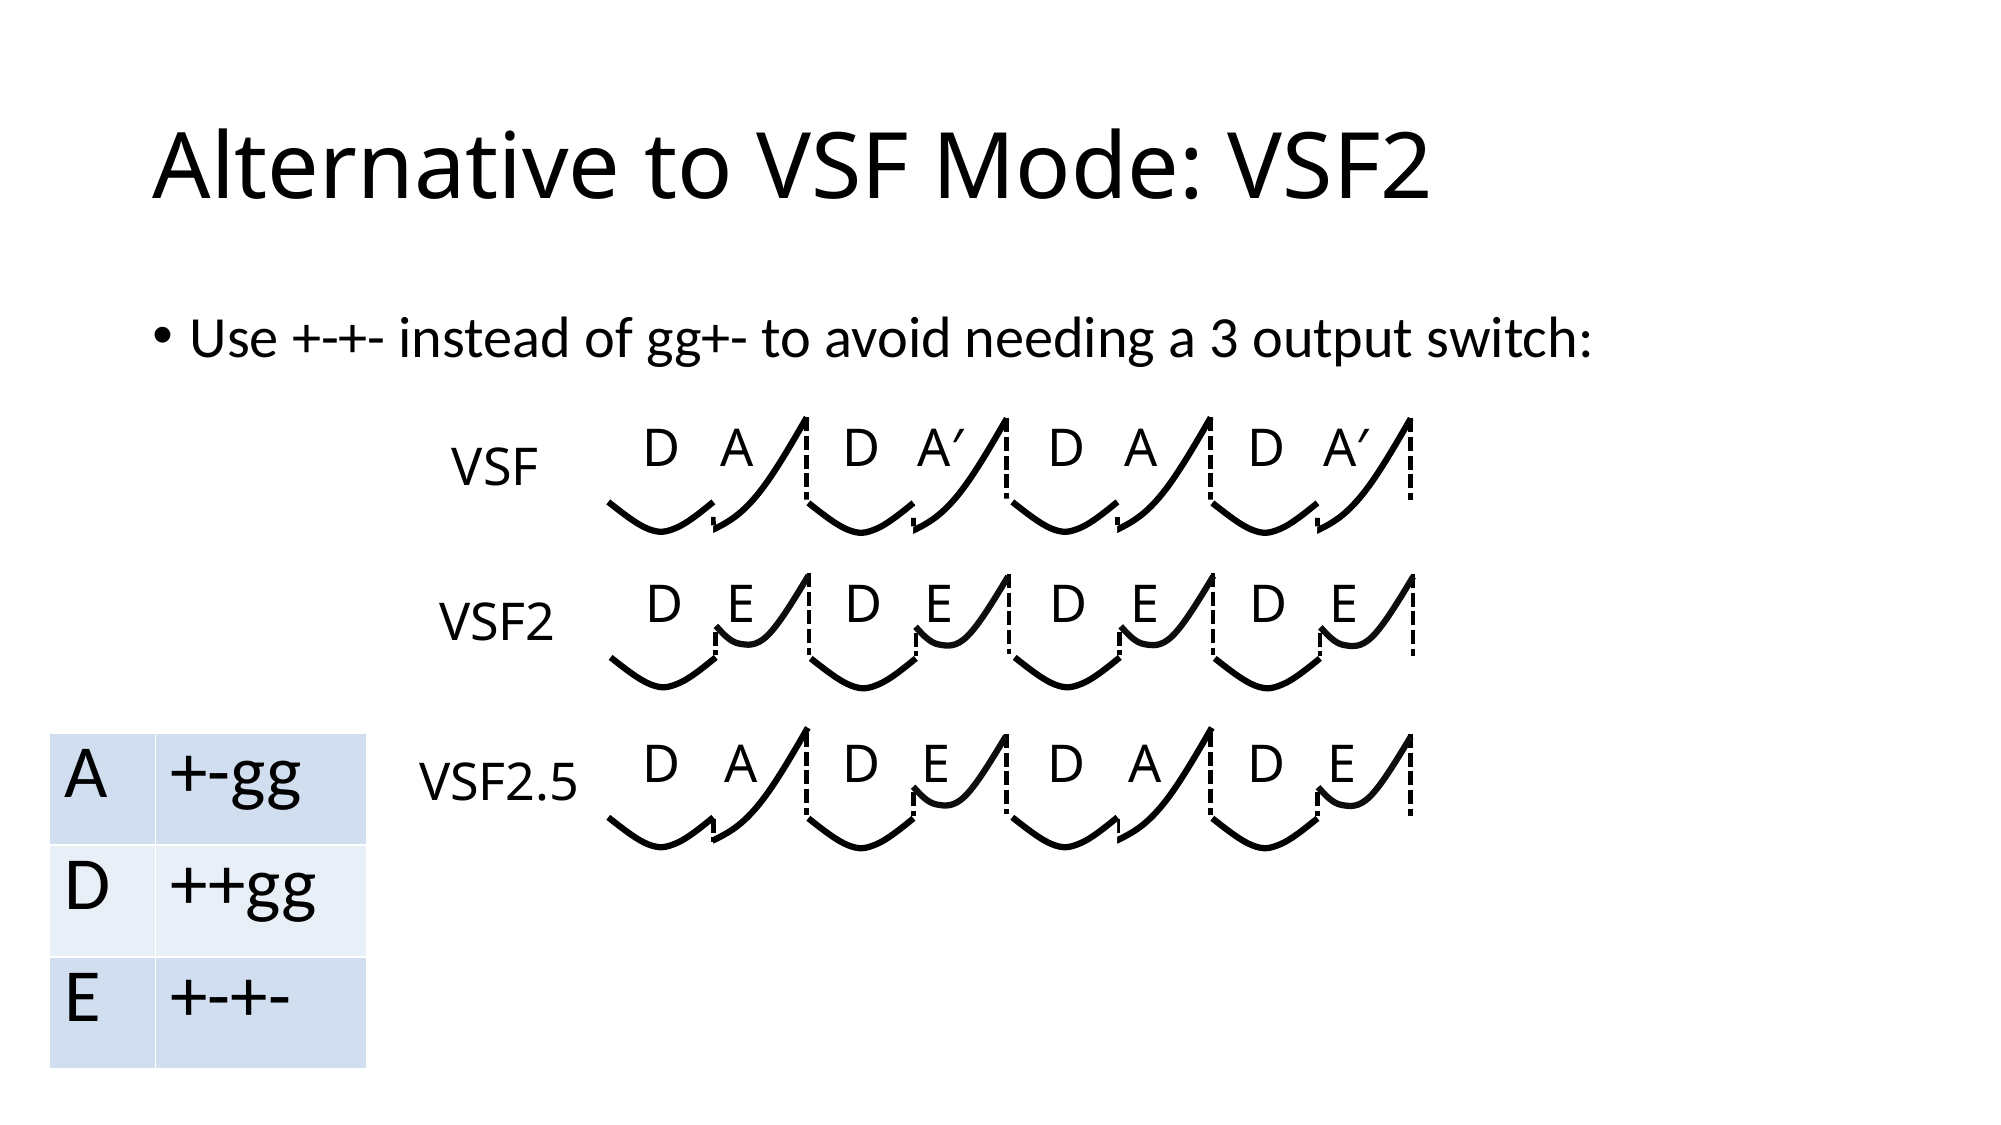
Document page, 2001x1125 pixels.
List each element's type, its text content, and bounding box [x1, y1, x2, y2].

list Use +-+- instead of gg+- to avoid needing a 3 output switch: [137, 299, 1863, 1060]
table_header A [50, 734, 155, 844]
table_header +-gg [156, 734, 366, 844]
table_cell ++gg [156, 846, 366, 956]
table_cell D [50, 846, 155, 956]
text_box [375, 722, 1411, 869]
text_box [397, 407, 1411, 554]
table_cell +-+- [156, 958, 366, 1068]
title Alternative to VSF Mode: VSF2 [137, 59, 1863, 278]
table_cell E [50, 958, 155, 1068]
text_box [399, 562, 1414, 710]
